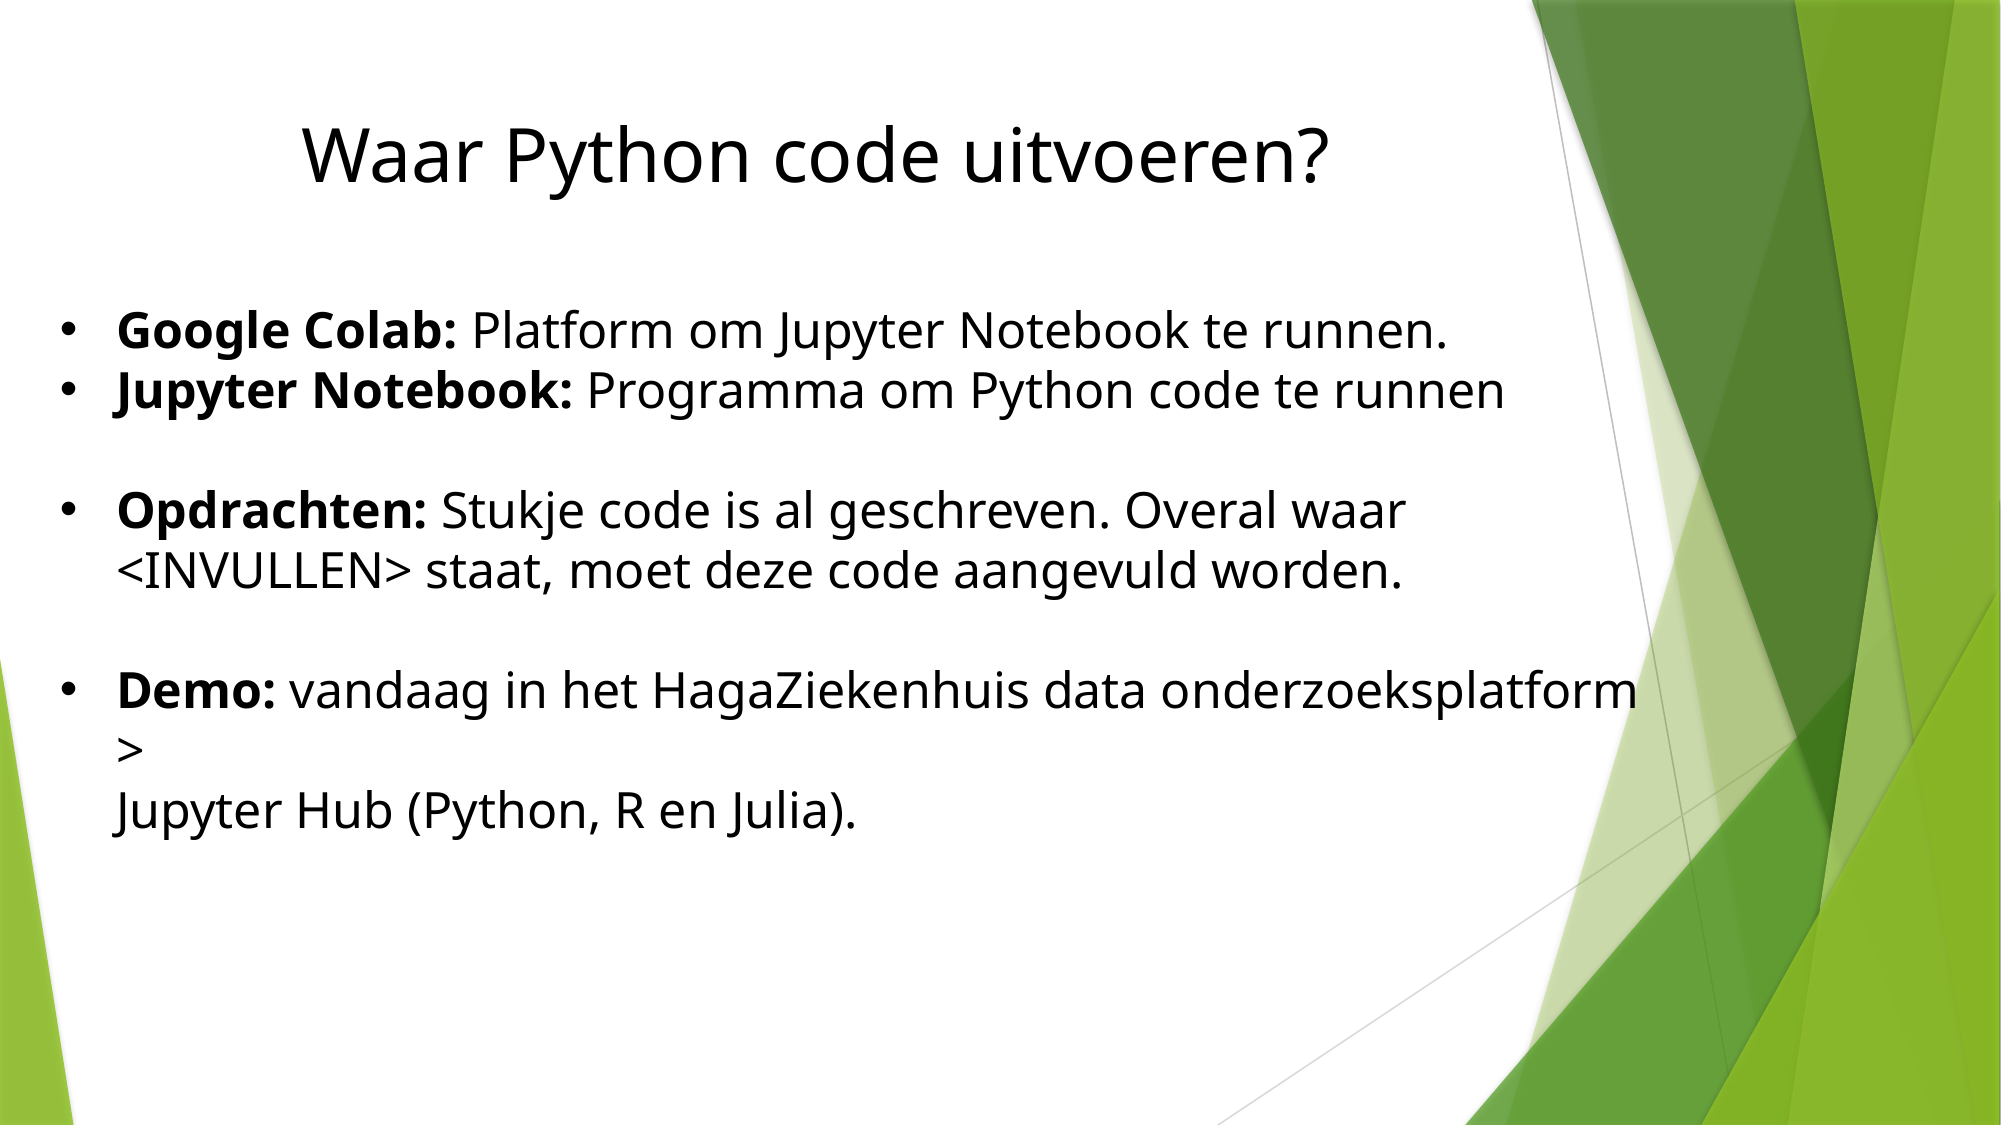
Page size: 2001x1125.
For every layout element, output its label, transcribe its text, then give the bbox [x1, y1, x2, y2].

text_box Waar Python code uitvoeren? [111, 99, 1522, 290]
text_box Google Colab: Platform om Jupyter Notebook te runnen. Jupyter Notebook: Programma om Python code te runnen Opdrachten: Stukje code is al geschreven. Overal waar <INVULLEN> staat, moet deze code aangevuld worden. Demo: vandaag in het HagaZiekenhuis data onderzoeksplatform > Jupyter Hub (Python, R en Julia). [44, 290, 1658, 906]
